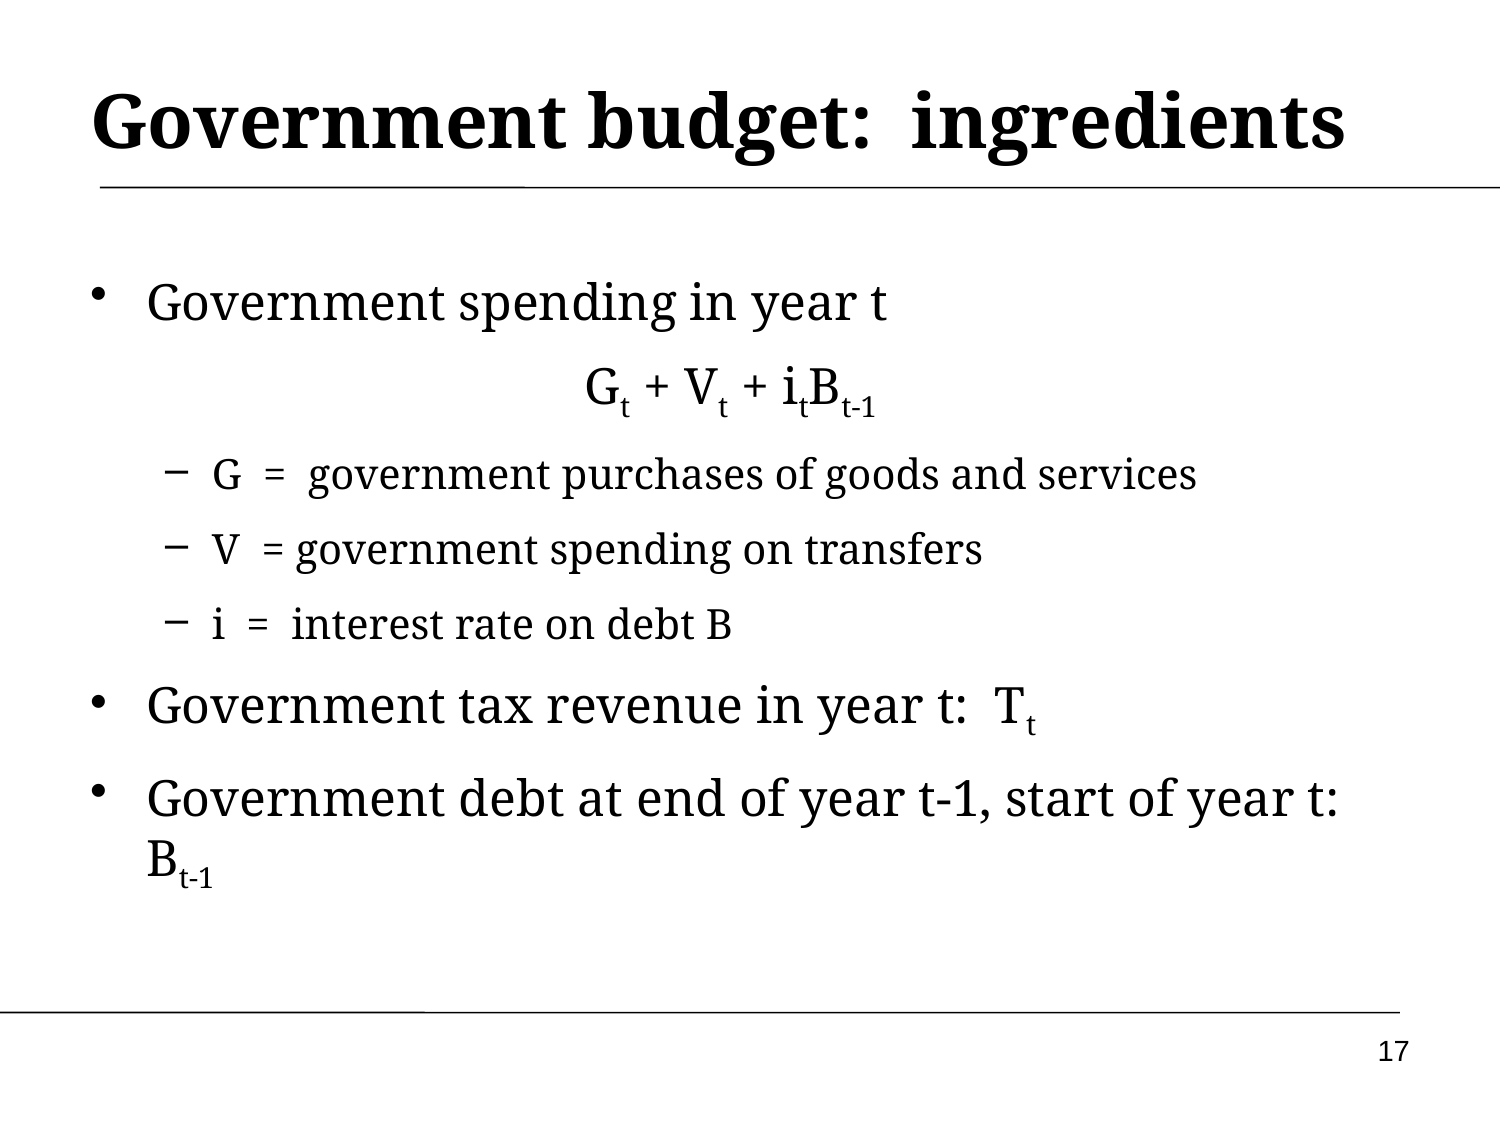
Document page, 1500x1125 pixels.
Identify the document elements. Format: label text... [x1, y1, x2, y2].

list Government spending in year t Gt + Vt + itBt-1 G = government purchases of goods and services V = government spending on transfers i = interest rate on debt B Government tax revenue in year t: Tt Government debt at end of year t-1, start of year t: Bt-1 [74, 262, 1413, 1006]
slide_number 17 [1074, 1024, 1426, 1103]
title Government budget: ingredients [74, 49, 1426, 188]
